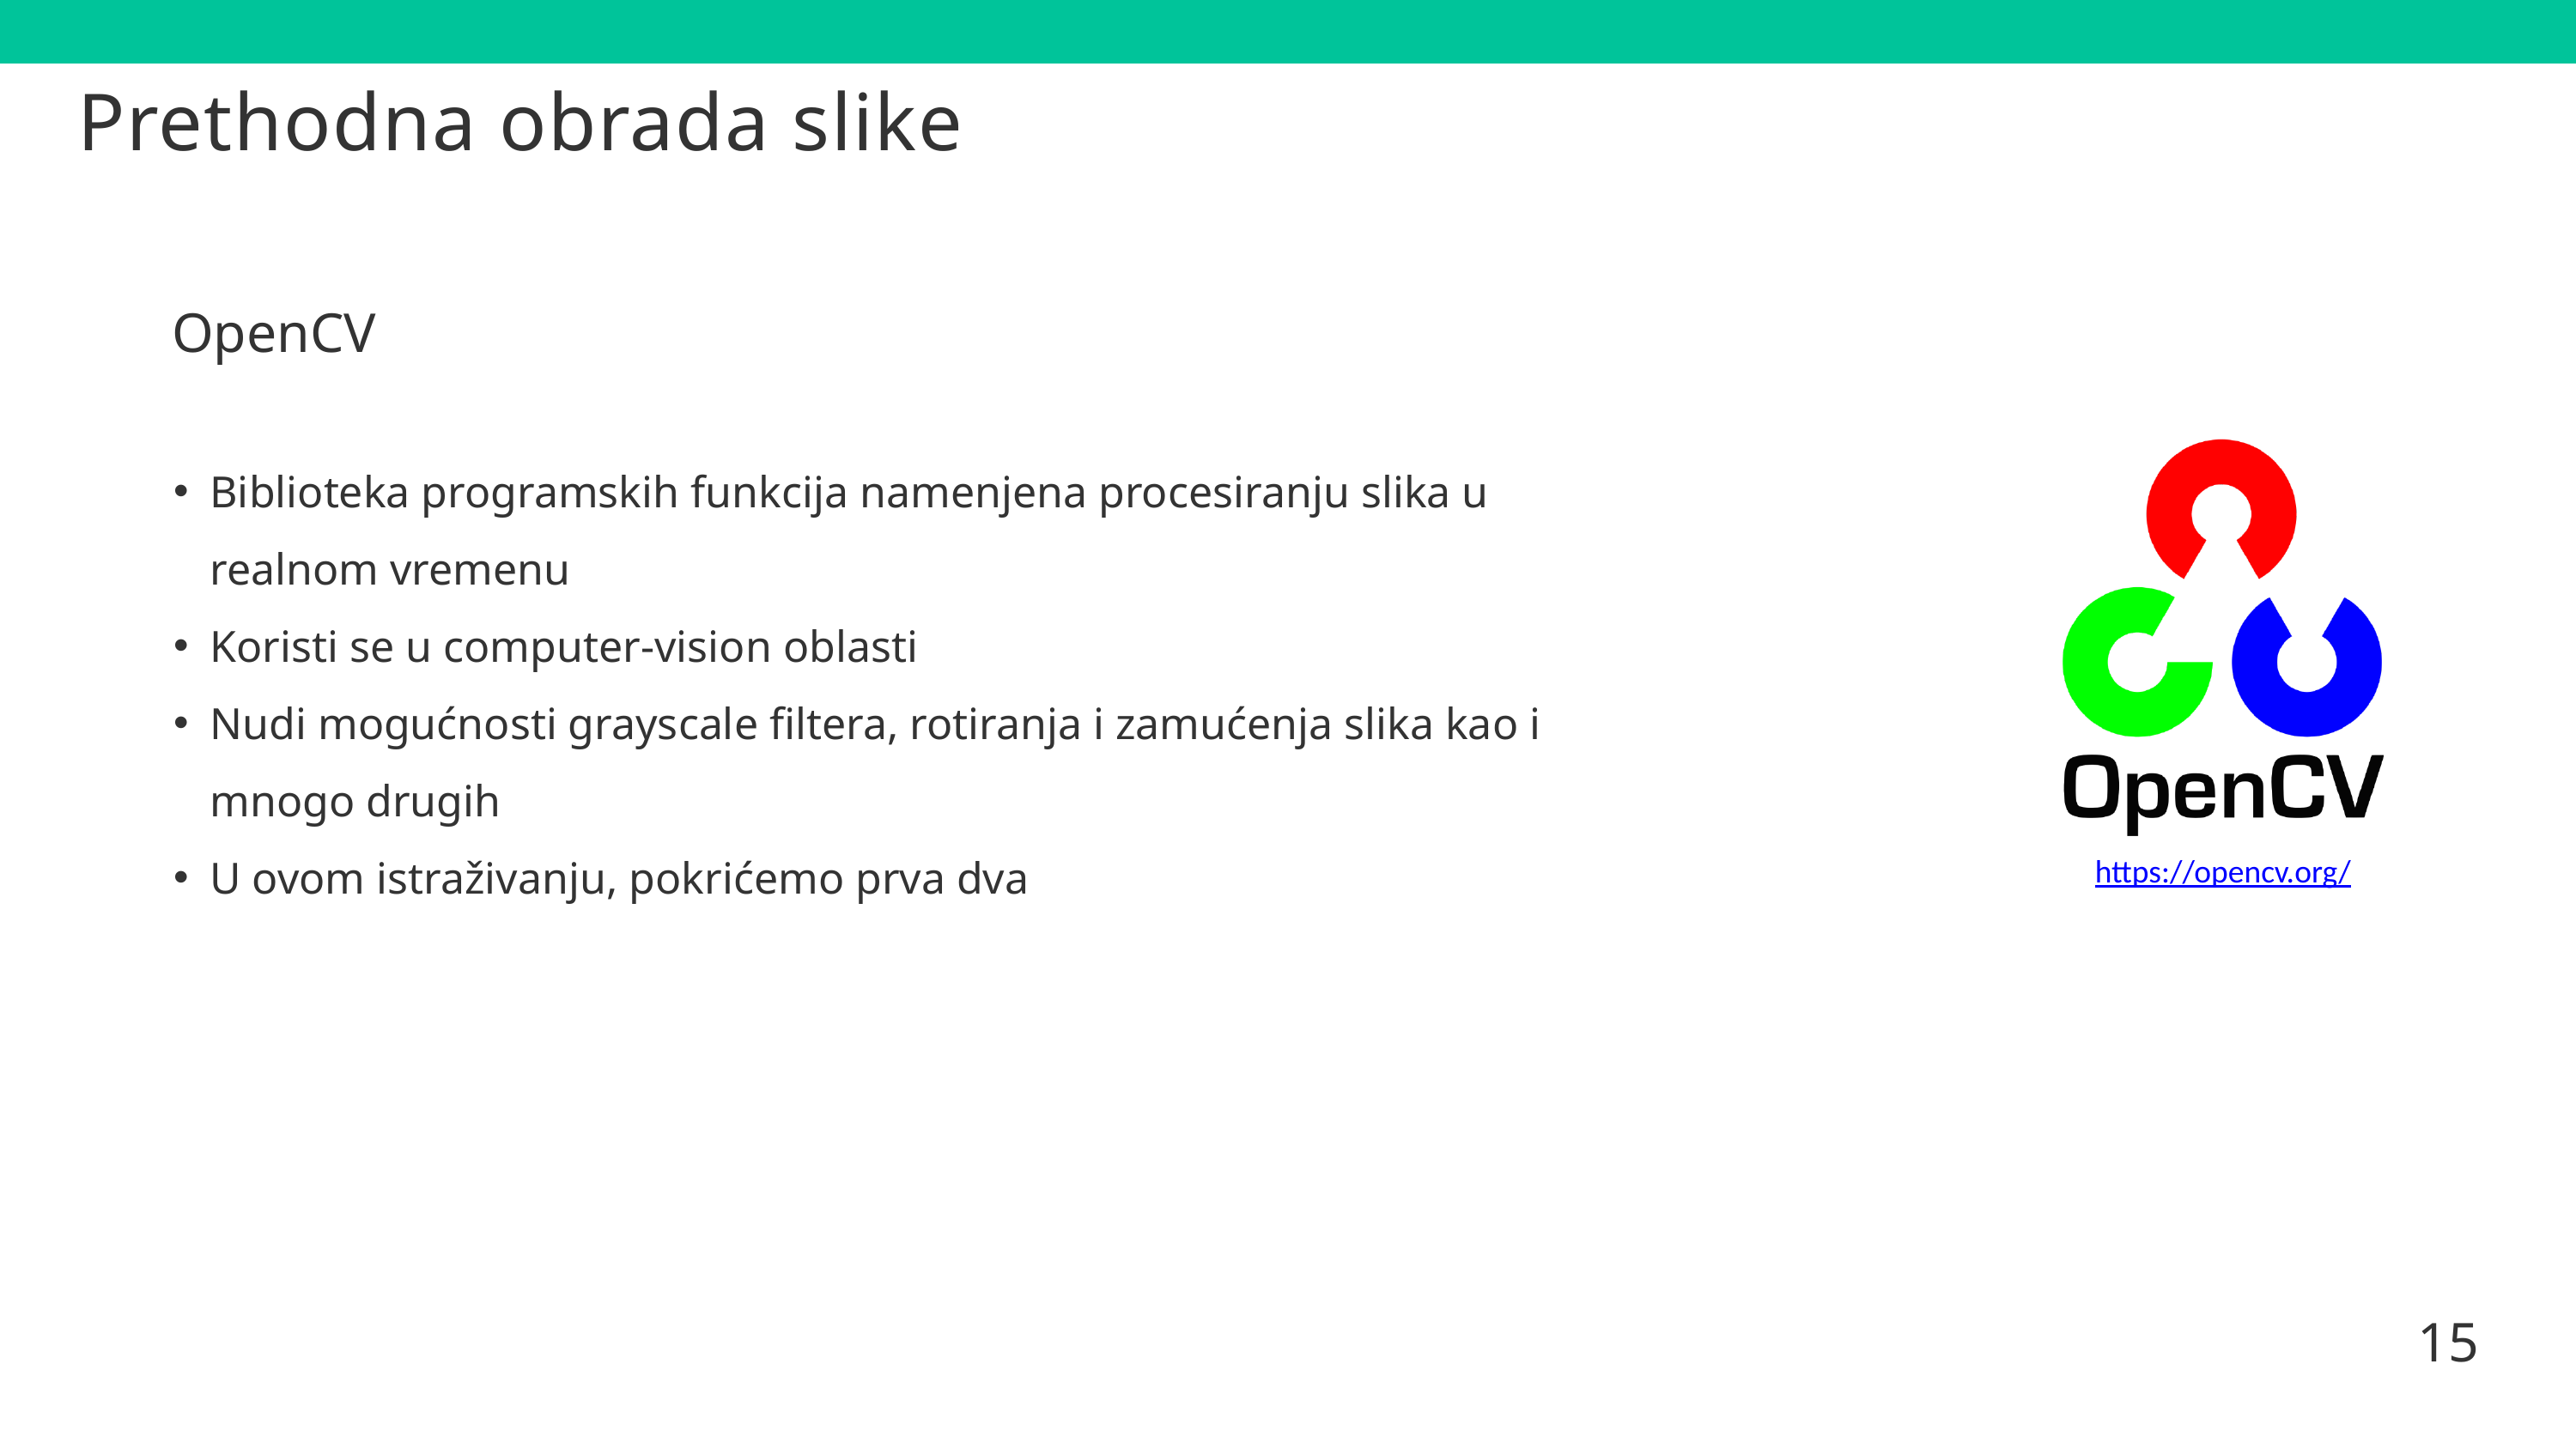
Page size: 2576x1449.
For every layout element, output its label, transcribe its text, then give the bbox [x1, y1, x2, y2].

text_box OpenCV [171, 276, 1643, 363]
text_box Biblioteka programskih funkcija namenjena procesiranju slika u realnom vremenu Koristi se u computer-vision oblasti Nudi mogućnosti grayscale filtera, rotiranja i zamućenja slika kao i mnogo drugih U ovom istraživanju, pokrićemo prva dva [137, 439, 1643, 903]
title Prethodna obrada slike [64, 73, 1095, 200]
text_box 15 [2383, 1286, 2480, 1373]
picture [2060, 439, 2384, 836]
text_box https://opencv.org/ [2082, 844, 2384, 896]
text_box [0, 0, 2576, 64]
